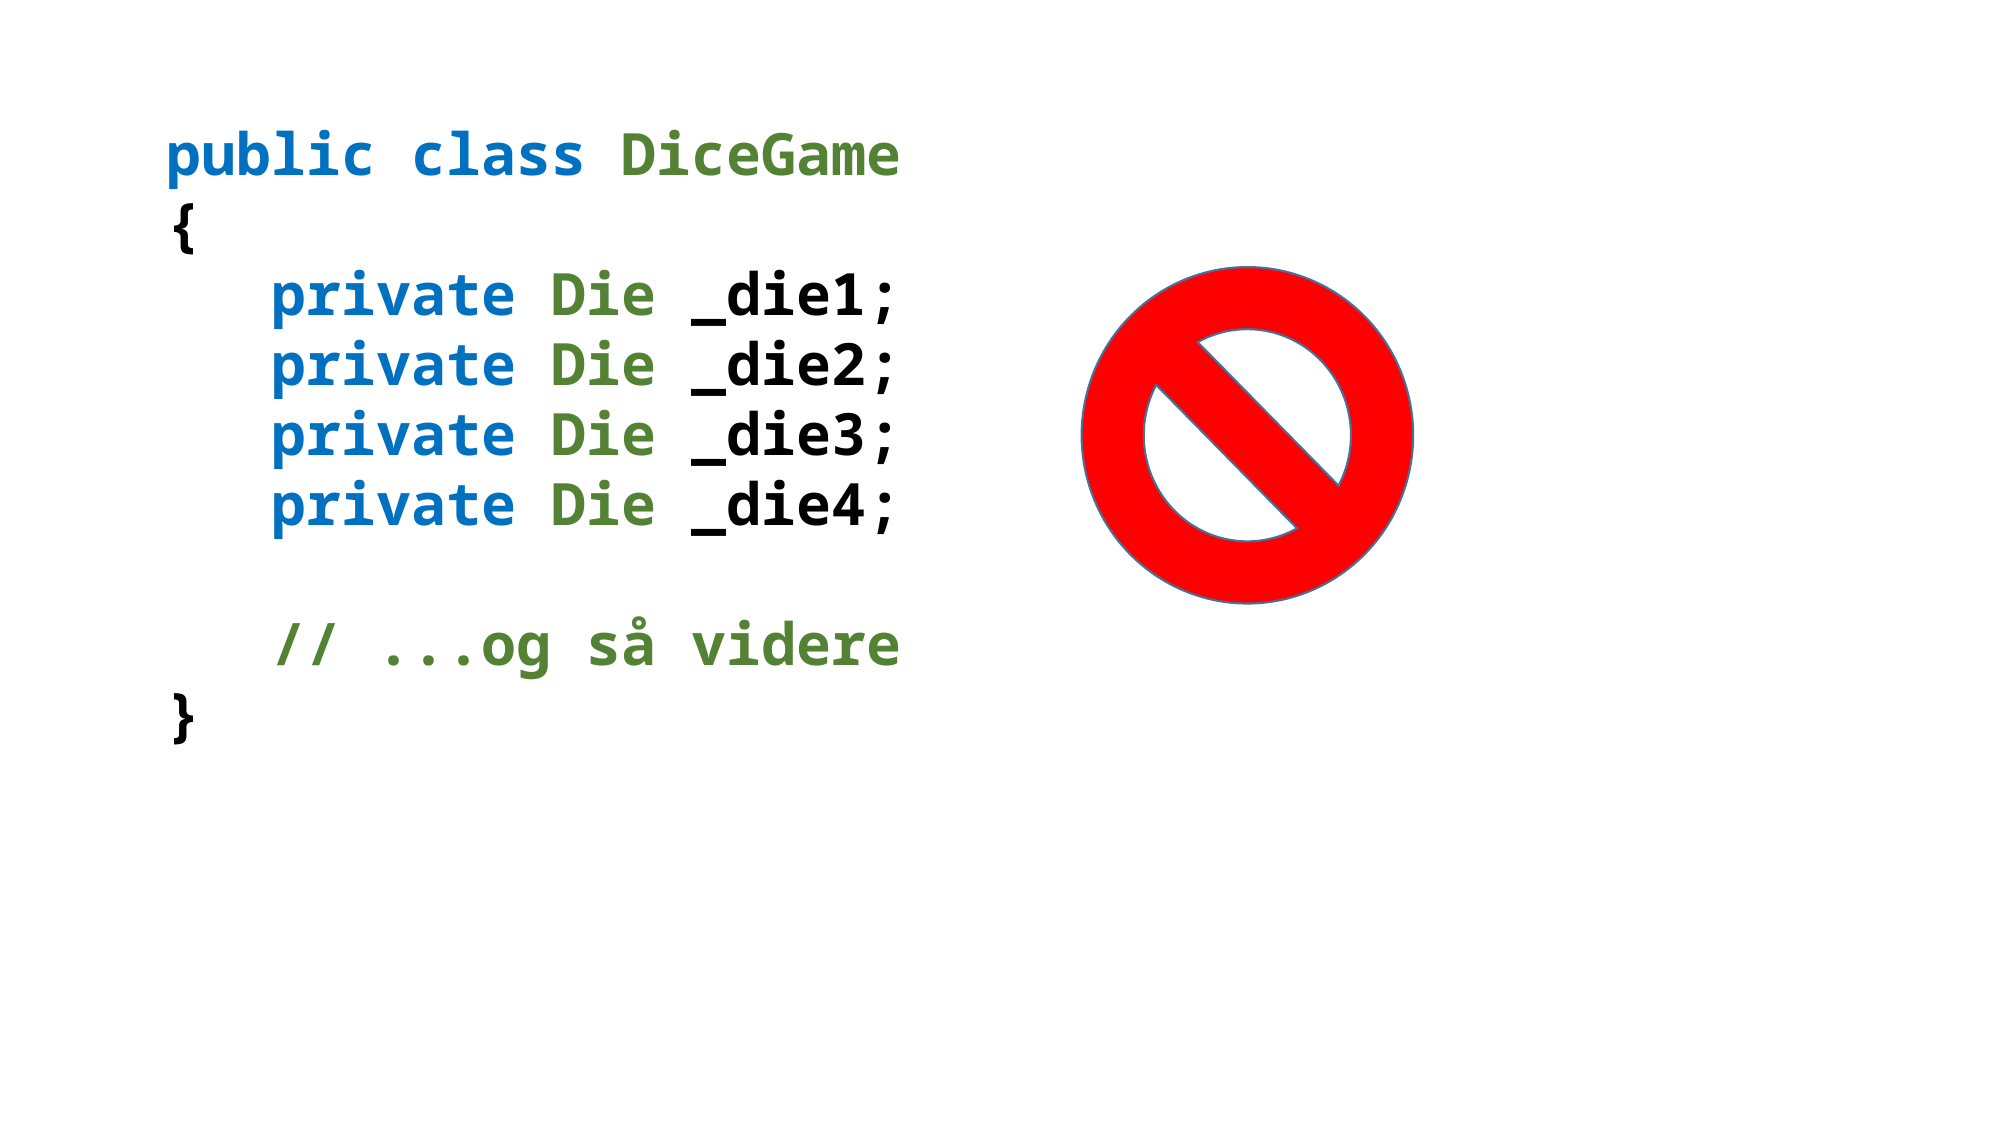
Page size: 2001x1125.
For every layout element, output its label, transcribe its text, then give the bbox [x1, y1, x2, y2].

text_box public class DiceGame { private Die _die1; private Die _die2; private Die _die3; private Die _die4; // ...og så videre } [151, 109, 1722, 755]
text_box [1080, 266, 1415, 605]
